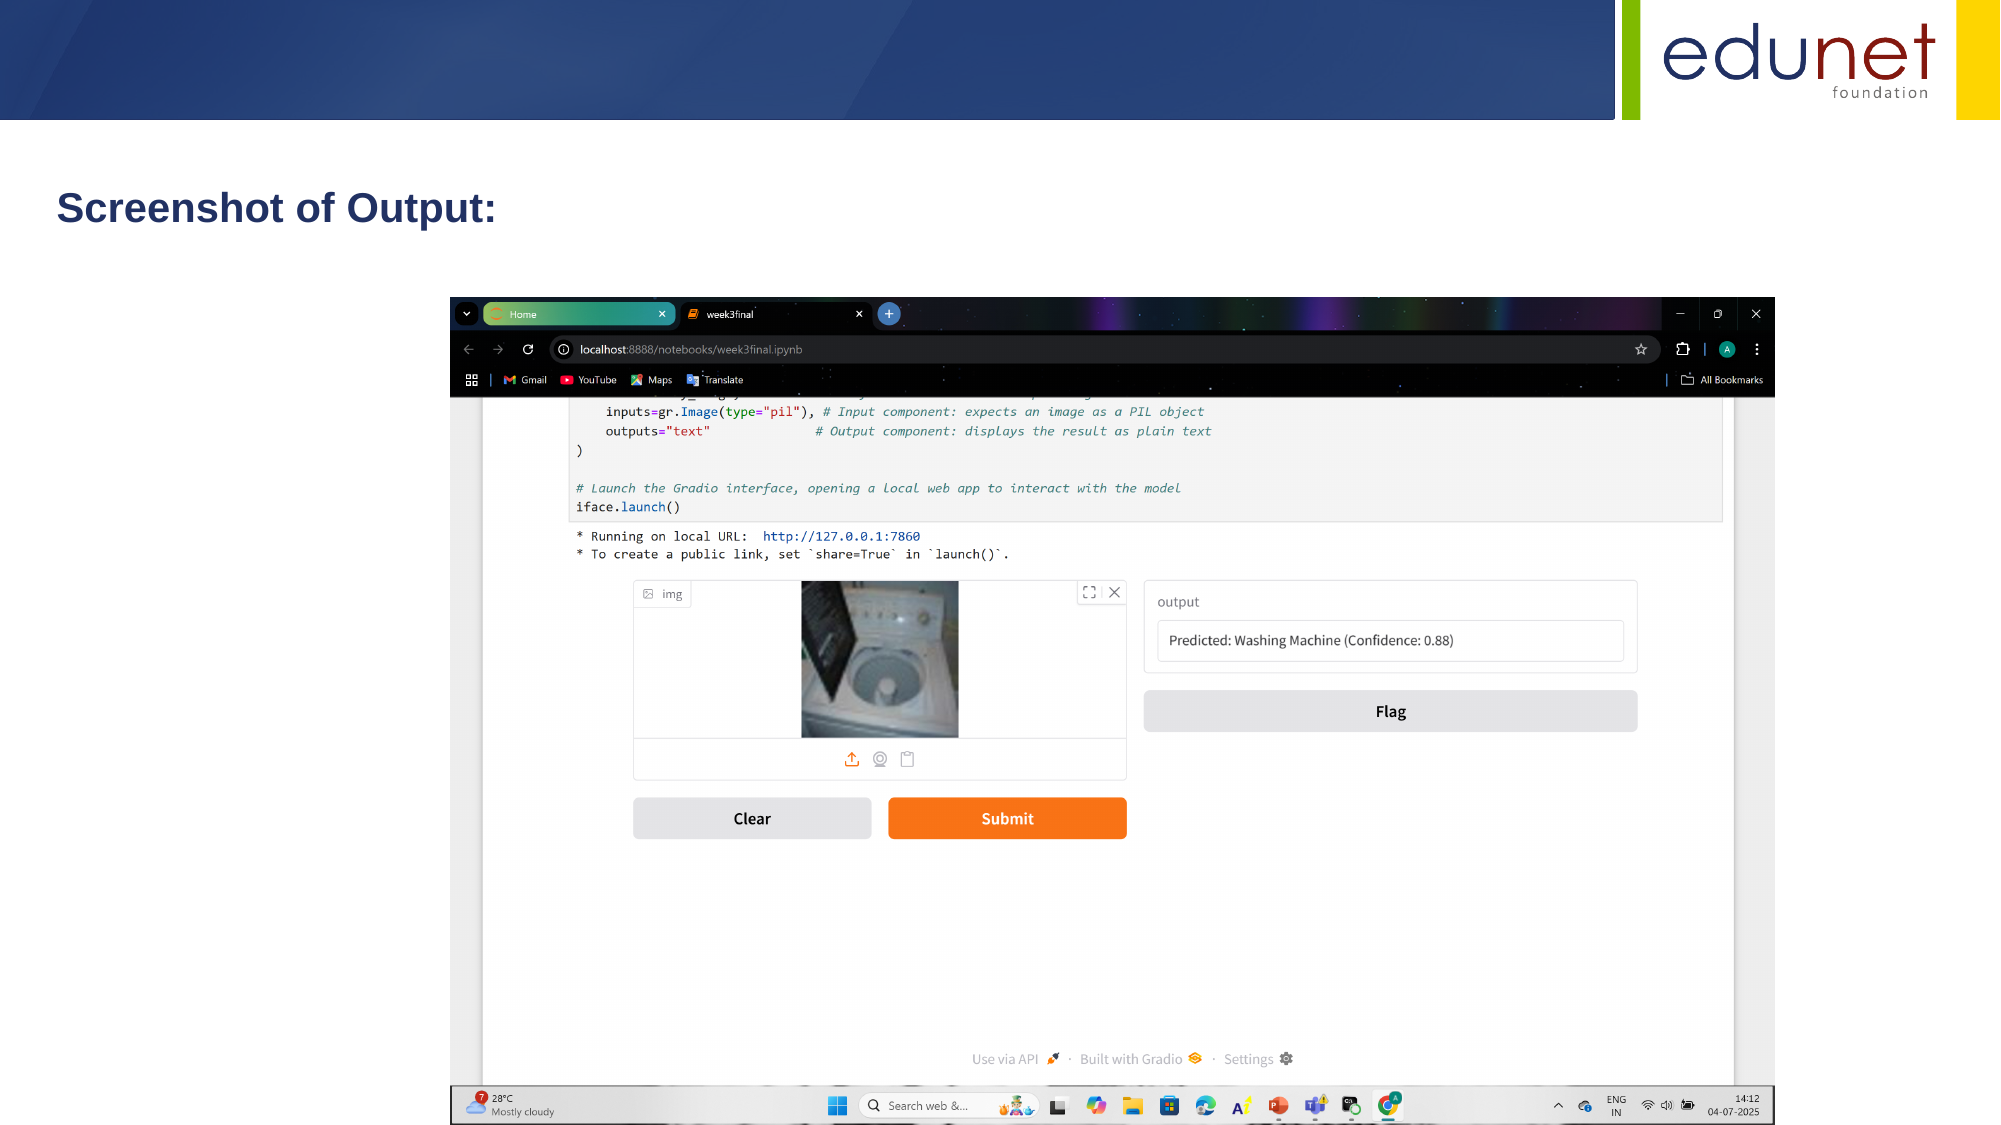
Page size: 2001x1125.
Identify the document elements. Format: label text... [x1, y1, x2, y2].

picture [1652, 12, 1948, 108]
picture [450, 297, 1775, 1125]
text_box Screenshot of Output: [41, 172, 1897, 1088]
